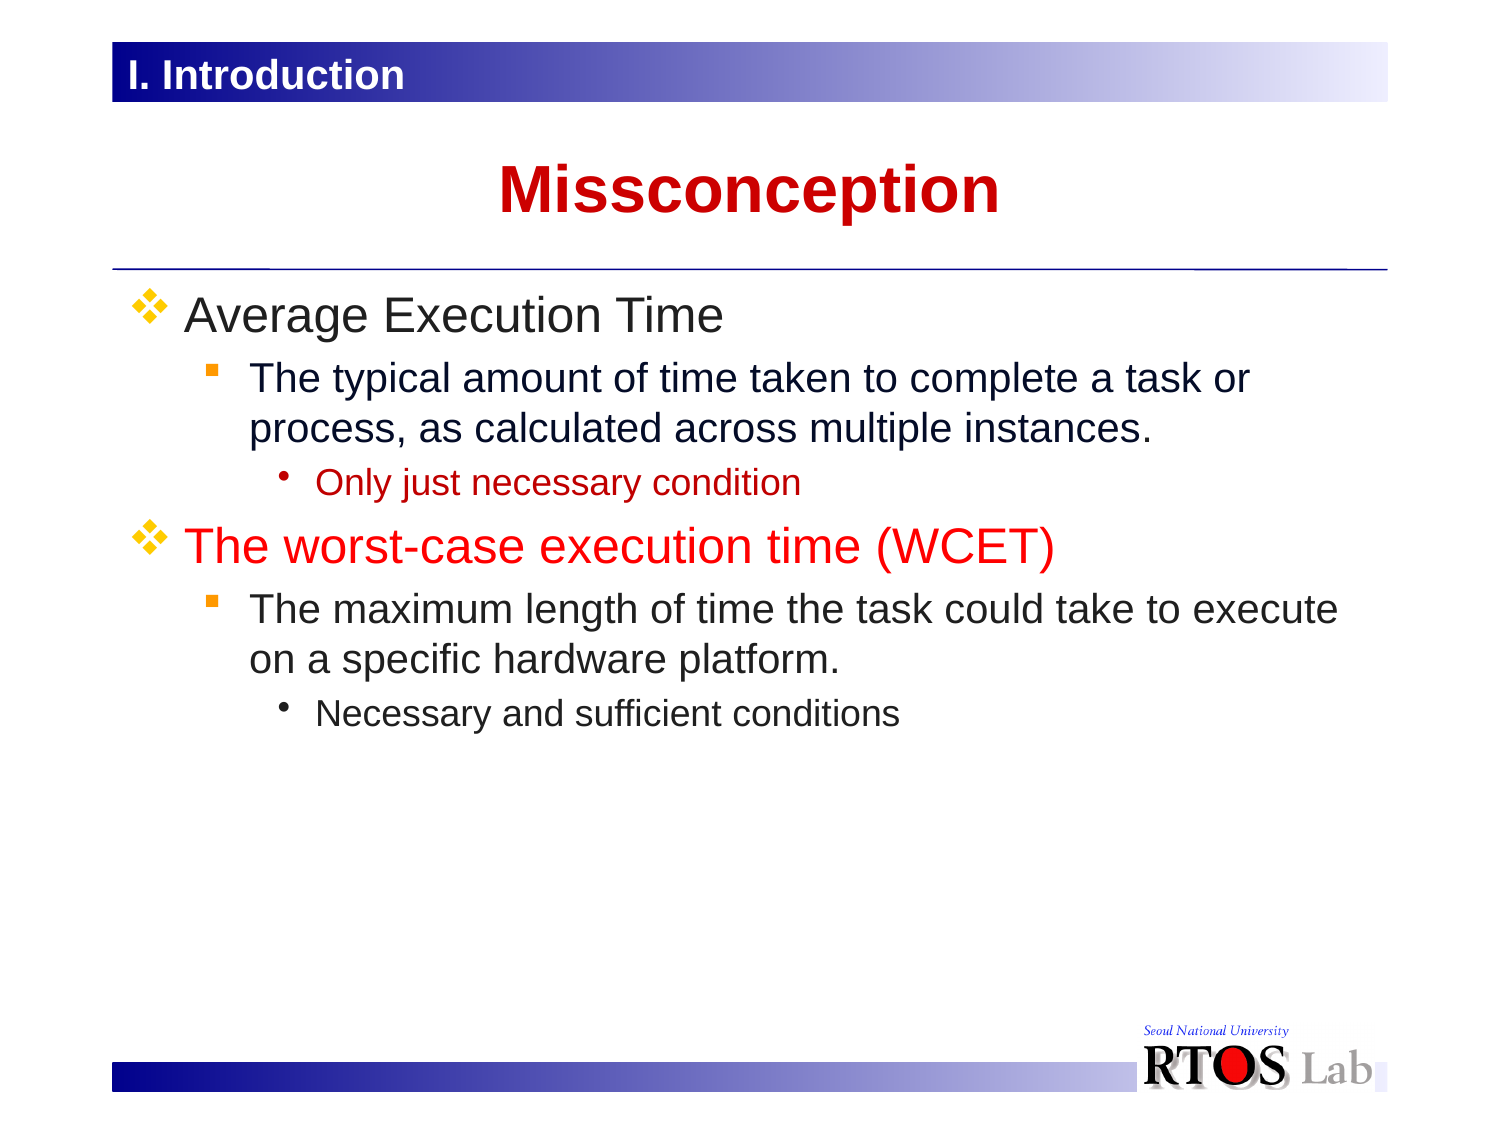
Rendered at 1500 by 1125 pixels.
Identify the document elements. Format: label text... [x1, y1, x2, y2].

list I. Introduction [112, 45, 1388, 100]
picture [1137, 1022, 1375, 1093]
title Missconception [112, 105, 1388, 266]
list Average Execution Time The typical amount of time taken to complete a task or process, as calculated across multiple instances. Only just necessary condition The worst-case execution time (WCET) The maximum length of time the task could take to execute on a specific hardware platform. Necessary and sufficient conditions [112, 275, 1388, 1013]
